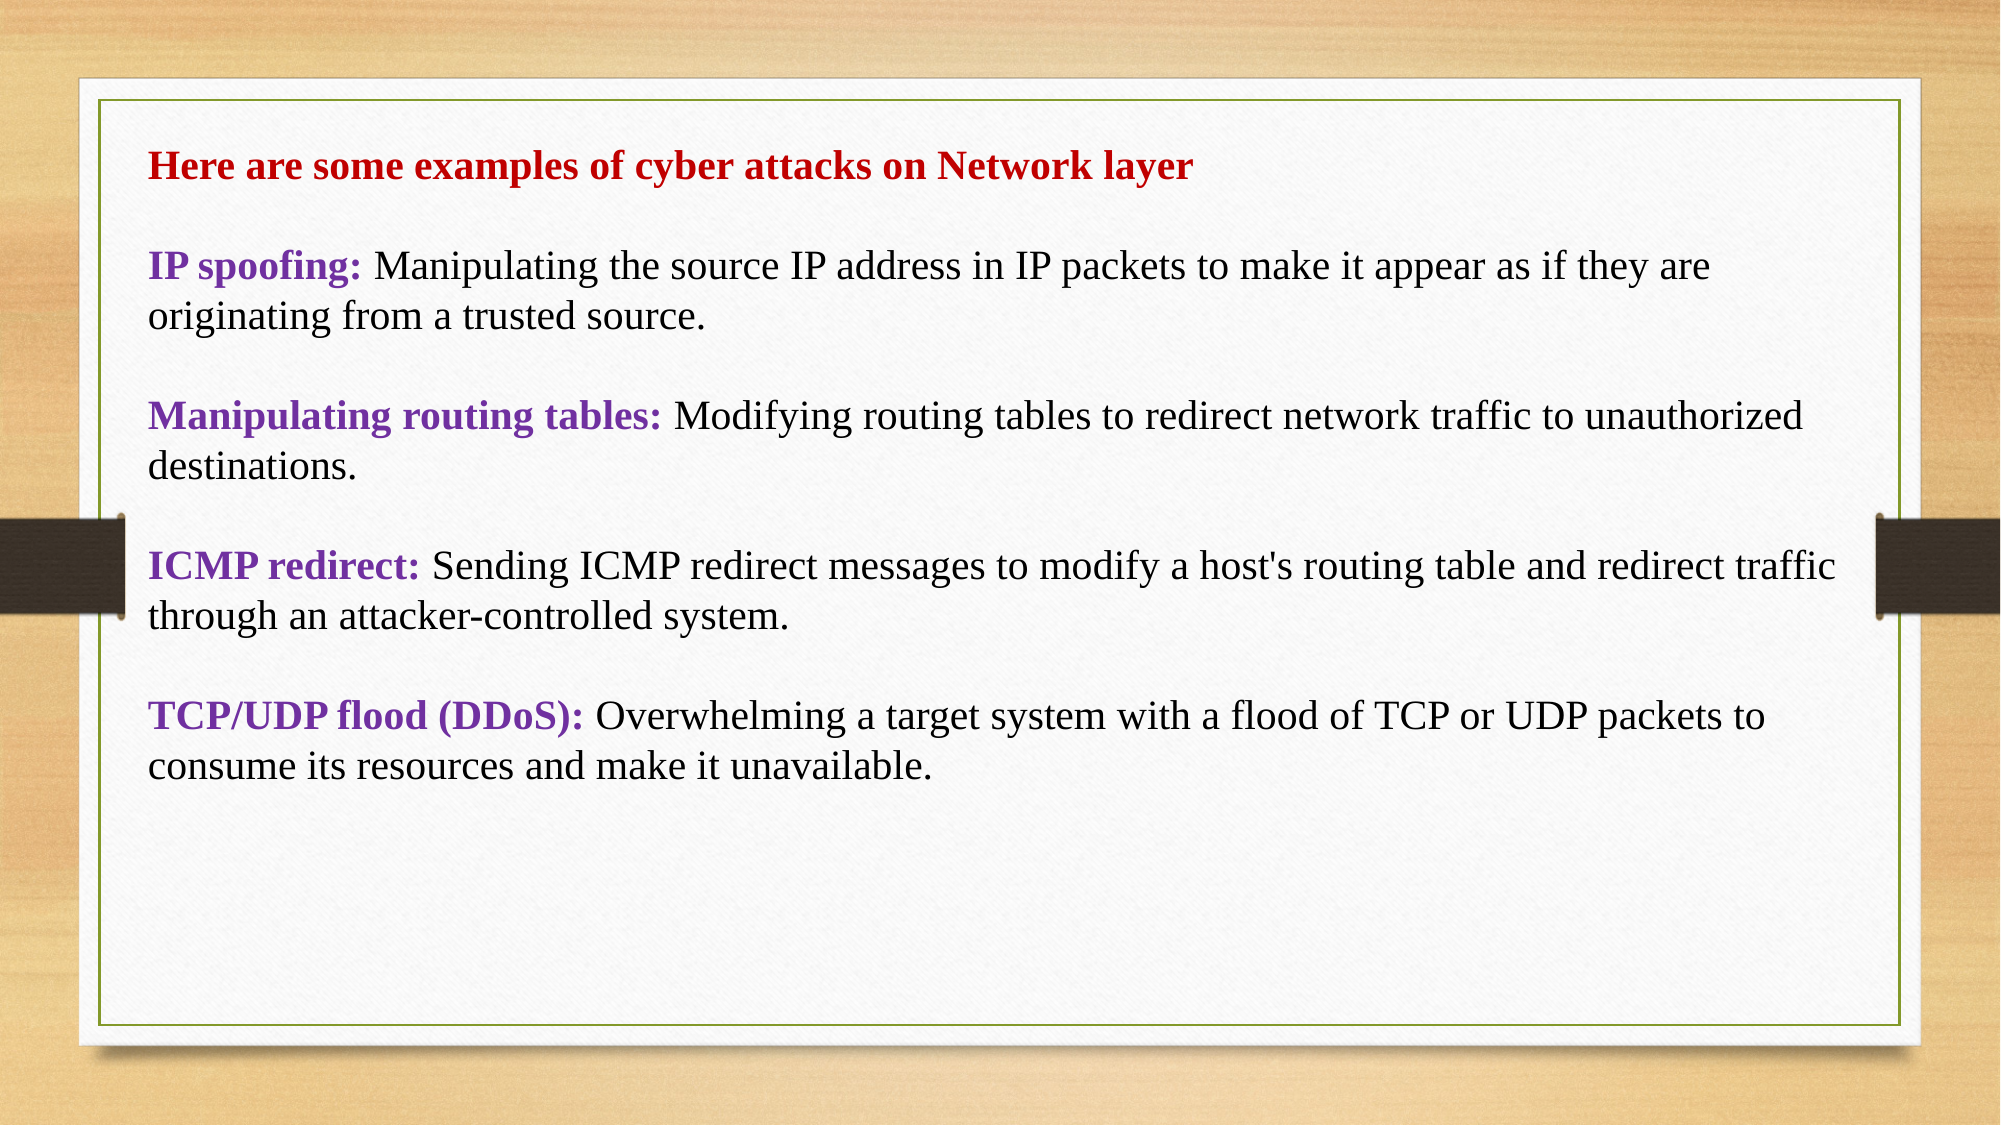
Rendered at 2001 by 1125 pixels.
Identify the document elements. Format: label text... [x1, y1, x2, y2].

text_box Here are some examples of cyber attacks on Network layer IP spoofing: Manipulating the source IP address in IP packets to make it appear as if they are originating from a trusted source. Manipulating routing tables: Modifying routing tables to redirect network traffic to unauthorized destinations. ICMP redirect: Sending ICMP redirect messages to modify a host's routing table and redirect traffic through an attacker-controlled system. TCP/UDP flood (DDoS): Overwhelming a target system with a flood of TCP or UDP packets to consume its resources and make it unavailable. [133, 130, 1862, 796]
picture [0, 0, 2001, 1125]
